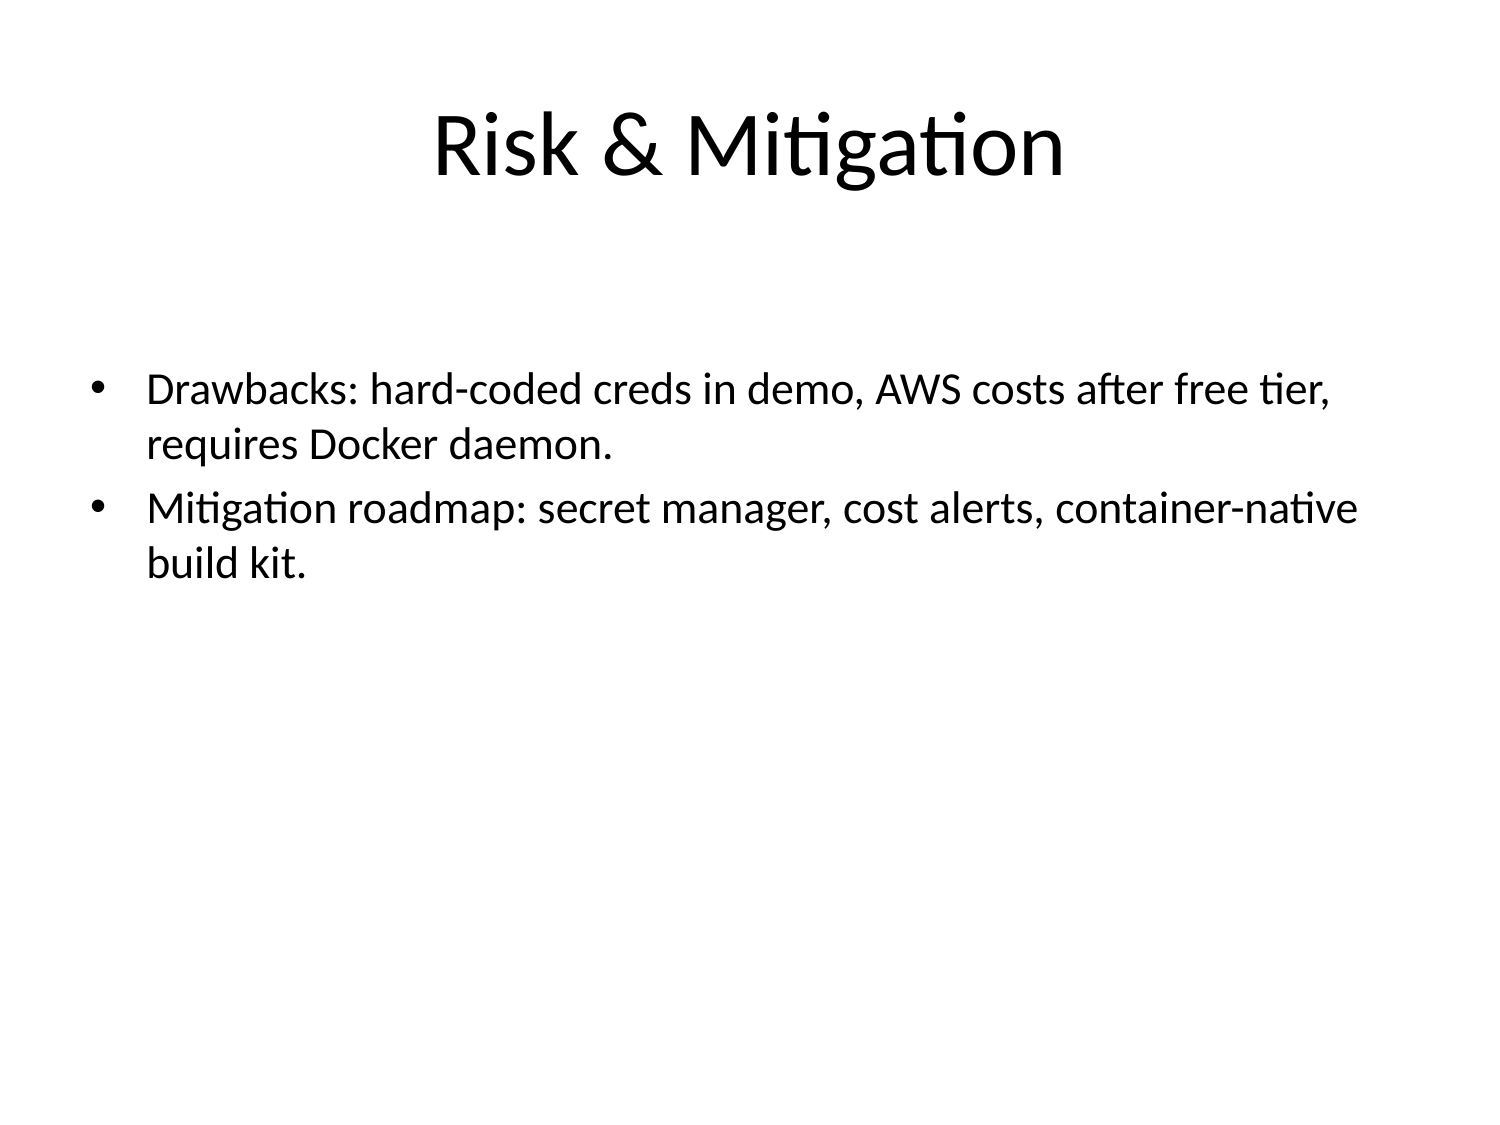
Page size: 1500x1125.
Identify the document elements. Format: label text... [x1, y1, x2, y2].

list Drawbacks: hard-coded creds in demo, AWS costs after free tier, requires Docker daemon. Mitigation roadmap: secret manager, cost alerts, container-native build kit. [75, 262, 1425, 1005]
title Risk & Mitigation [75, 45, 1425, 233]
